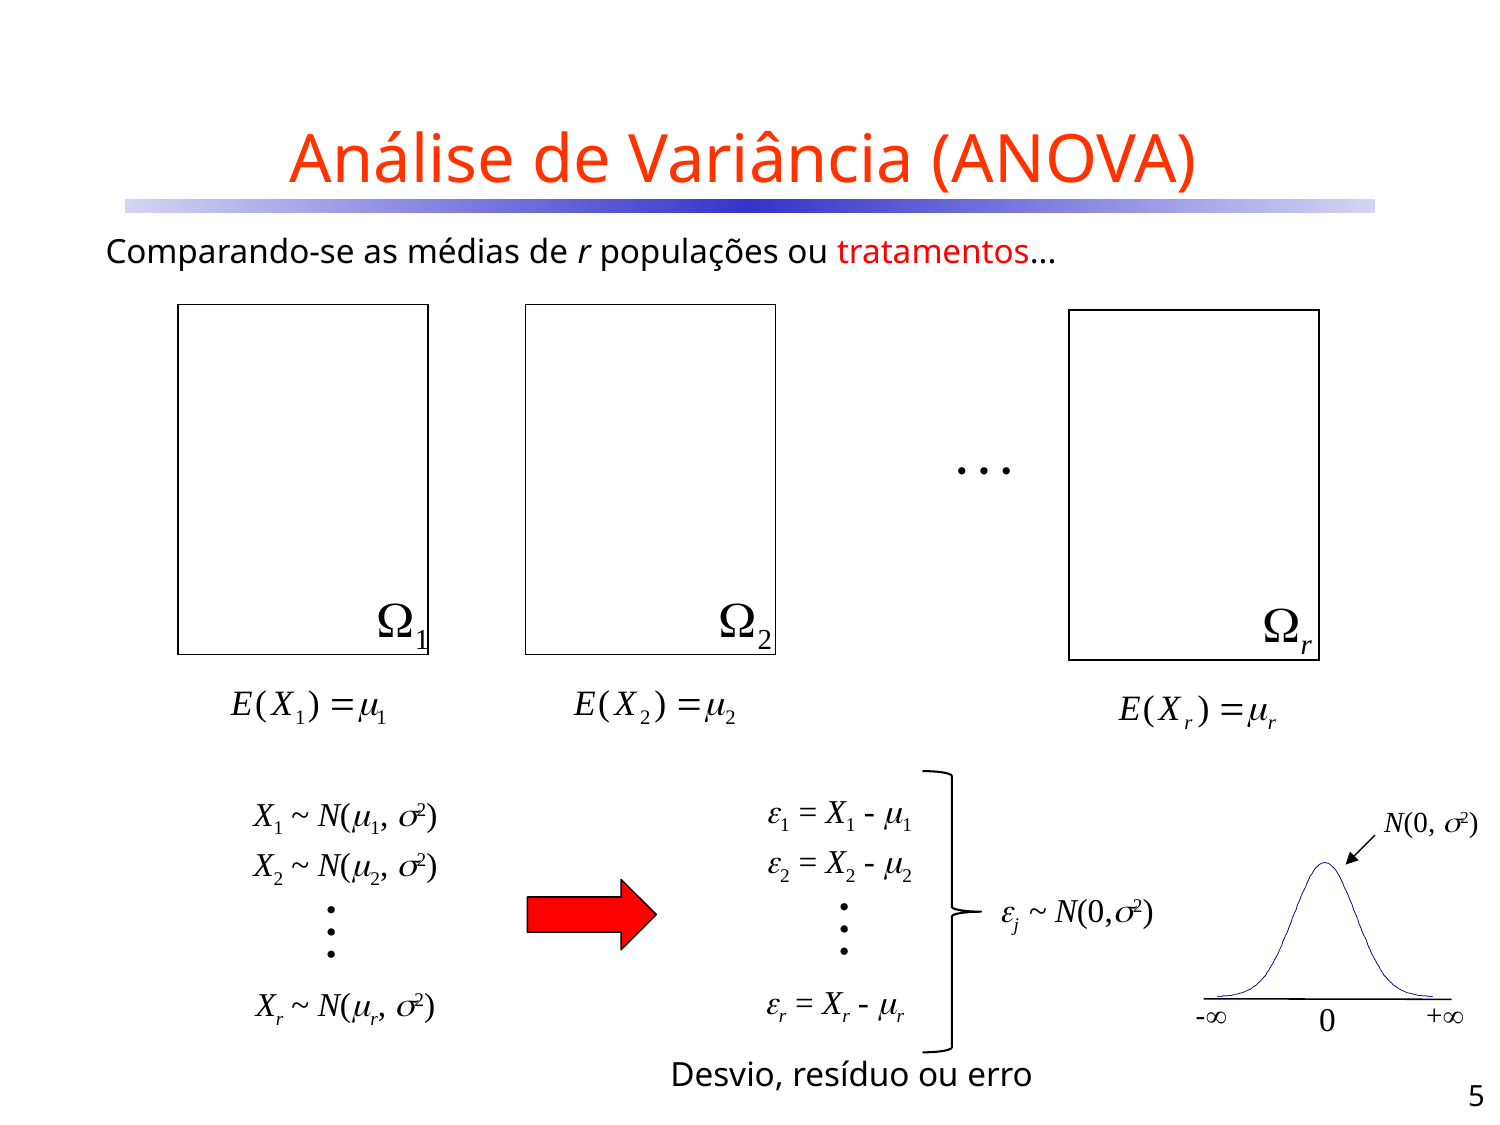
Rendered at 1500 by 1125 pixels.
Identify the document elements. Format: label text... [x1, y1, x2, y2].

text_box Comparando-se as médias de r populações ou tratamentos... [90, 222, 1072, 278]
title Análise de Variância (ANOVA) [49, 99, 1438, 213]
text_box [527, 879, 650, 950]
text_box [177, 304, 447, 656]
text_box  [937, 416, 1035, 512]
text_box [656, 770, 1173, 1102]
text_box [525, 304, 789, 656]
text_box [224, 679, 392, 734]
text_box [1181, 795, 1496, 1048]
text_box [1068, 309, 1329, 662]
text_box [233, 785, 458, 1032]
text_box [567, 679, 744, 734]
slide_number 5 [1187, 1049, 1500, 1125]
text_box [1112, 684, 1286, 739]
